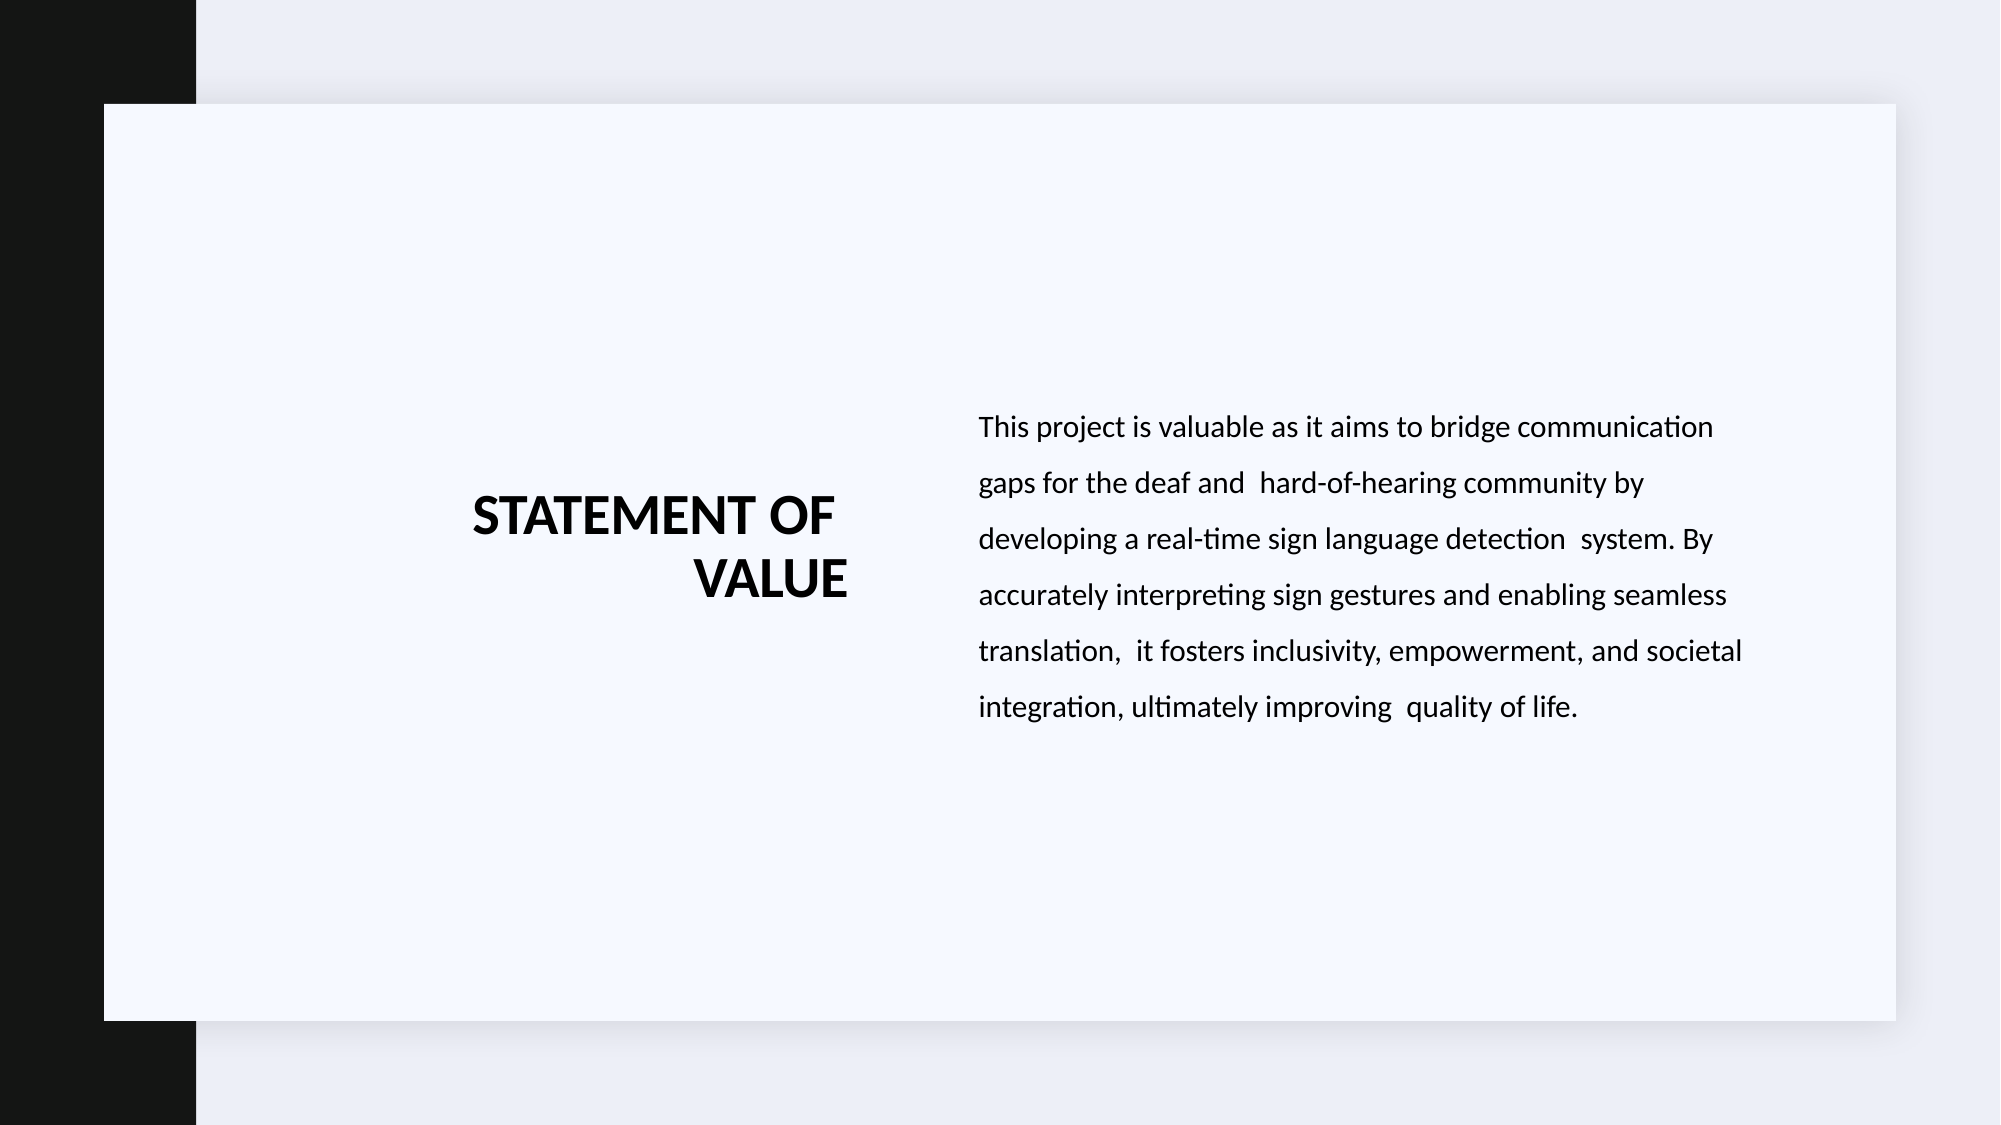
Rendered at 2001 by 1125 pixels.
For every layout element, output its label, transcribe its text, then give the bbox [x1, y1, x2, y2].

list This project is valuable as it aims to bridge communication gaps for the deaf and hard-of-hearing community by developing a real-time sign language detection system. By accurately interpreting sign gestures and enabling seamless translation, it fosters inclusivity, empowerment, and societal integration, ultimately improving quality of life. [976, 379, 1769, 653]
title Statement of Value [181, 440, 864, 653]
